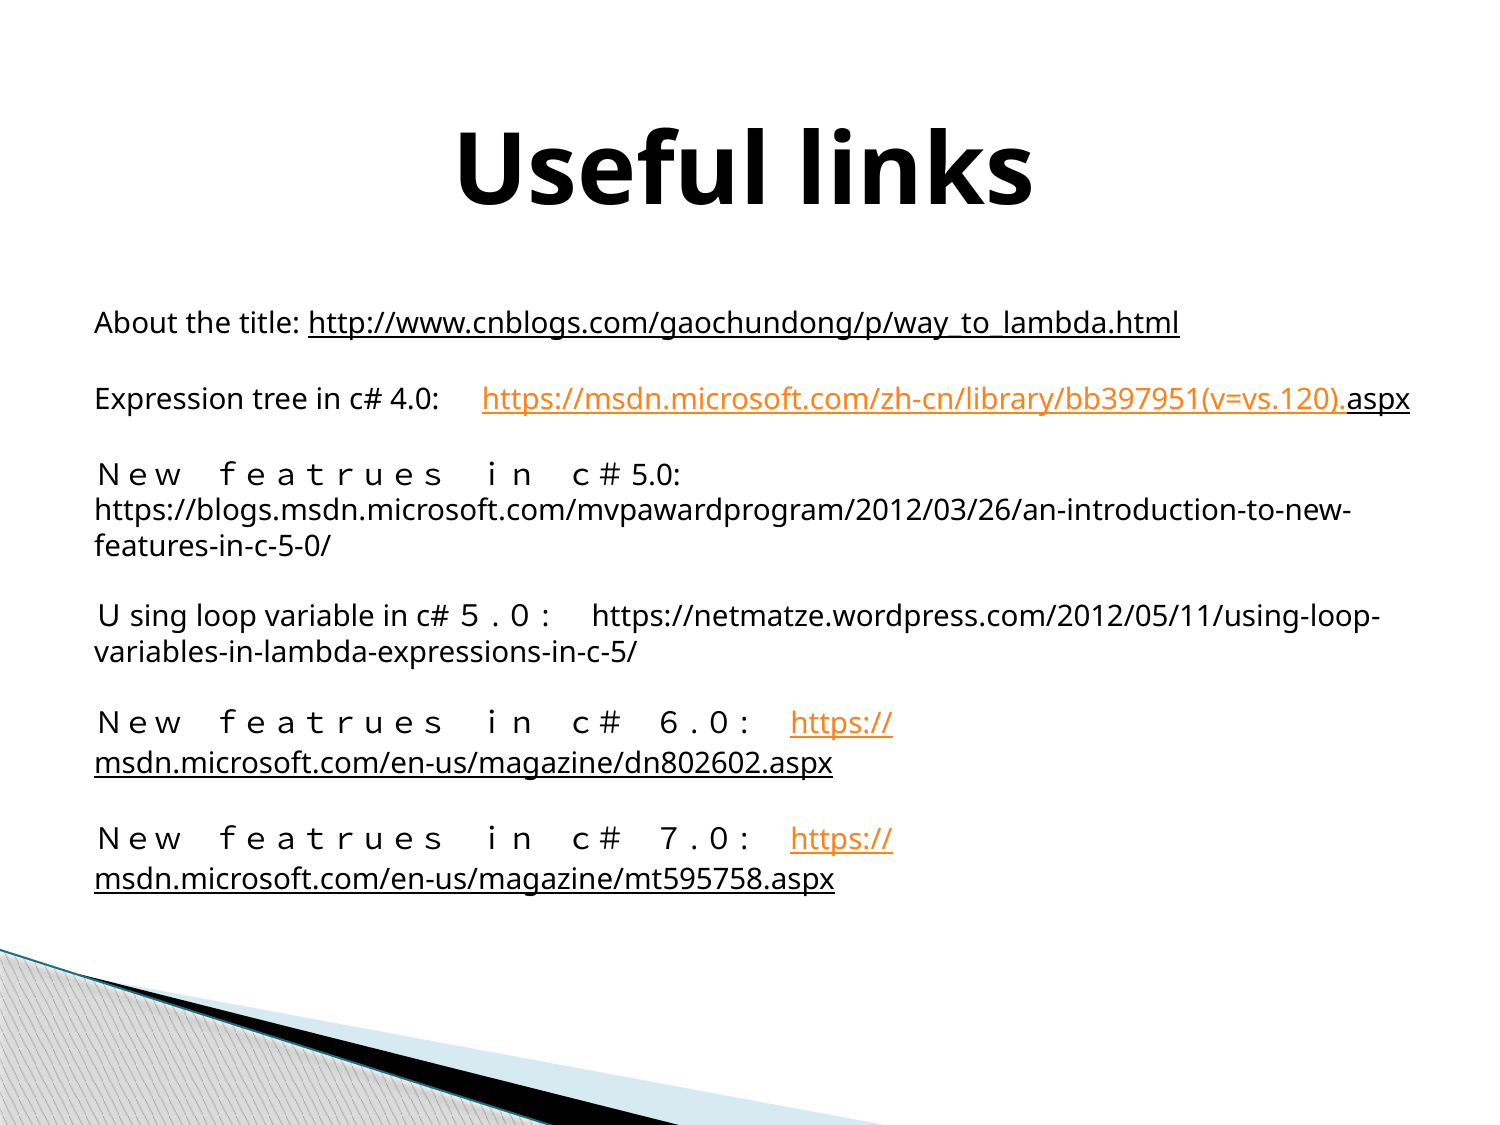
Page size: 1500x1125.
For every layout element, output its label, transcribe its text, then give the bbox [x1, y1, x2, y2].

text_box Useful links [77, 101, 1437, 228]
title About the title: http://www.cnblogs.com/gaochundong/p/way_to_lambda.html Expression tree in c# 4.0: https://msdn.microsoft.com/zh-cn/library/bb397951(v=vs.120).aspx Ｎｅｗ ｆｅａｔｒｕｅｓ ｉｎ ｃ＃5.0: https://blogs.msdn.microsoft.com/mvpawardprogram/2012/03/26/an-introduction-to-new-features-in-c-5-0/ Ｕsing loop variable in c#５.０: https://netmatze.wordpress.com/2012/05/11/using-loop-variables-in-lambda-expressions-in-c-5/ Ｎｅｗ ｆｅａｔｒｕｅｓ ｉｎ ｃ＃ ６.０: https://msdn.microsoft.com/en-us/magazine/dn802602.aspx Ｎｅｗ ｆｅａｔｒｕｅｓ ｉｎ ｃ＃ ７.０: https://msdn.microsoft.com/en-us/magazine/mt595758.aspx [79, 278, 1456, 958]
